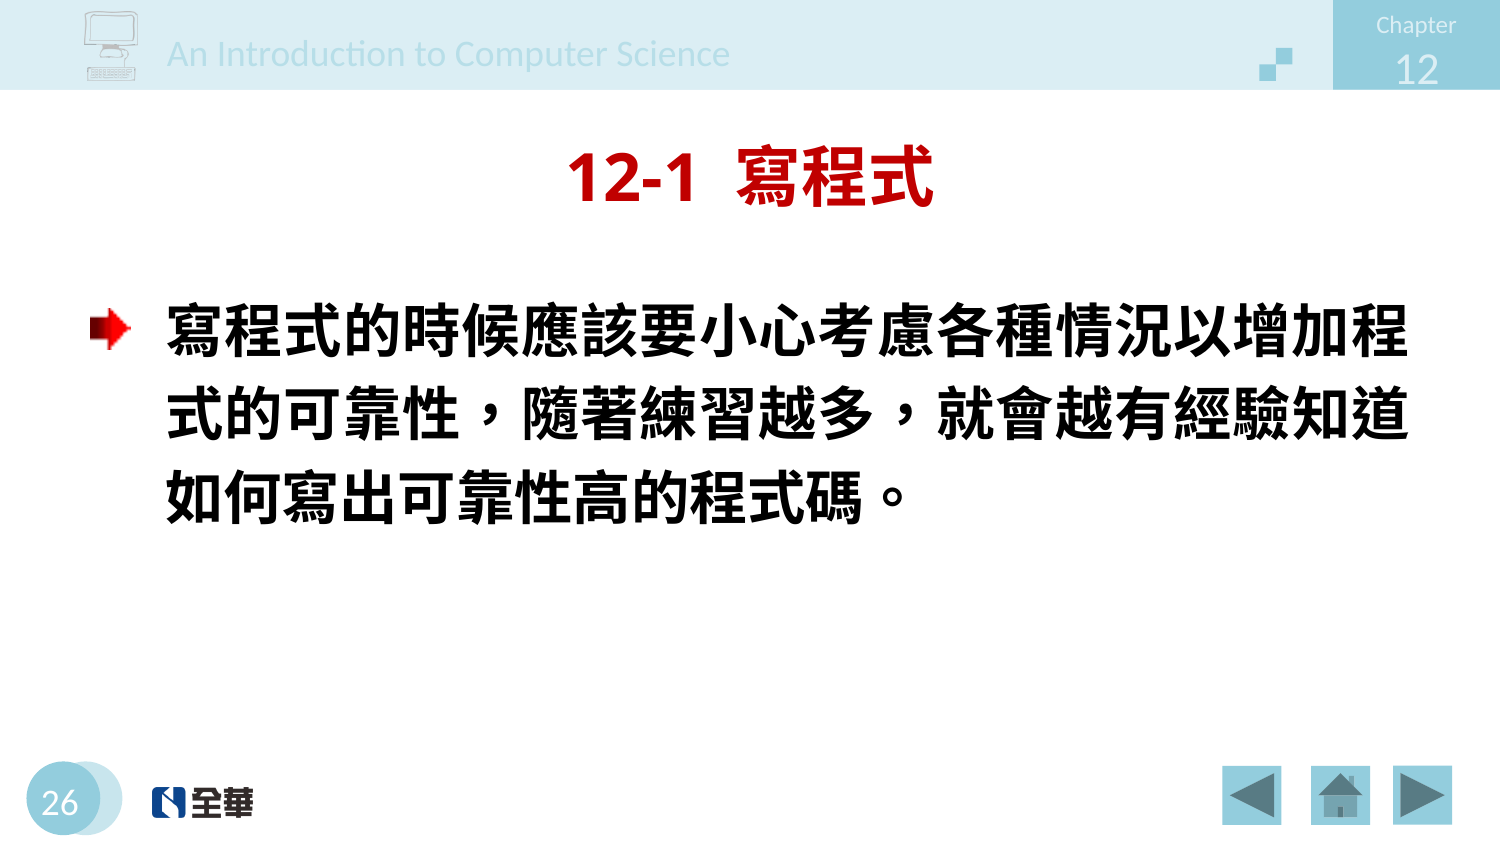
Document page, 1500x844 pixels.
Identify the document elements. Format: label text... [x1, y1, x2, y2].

picture [84, 11, 138, 81]
list 寫程式的時候應該要小心考慮各種情況以增加程式的可靠性，隨著練習越多，就會越有經驗知道如何寫出可靠性高的程式碼。 [75, 272, 1425, 754]
title 12-1 寫程式 [75, 104, 1425, 245]
picture [90, 308, 131, 350]
picture [152, 787, 253, 818]
